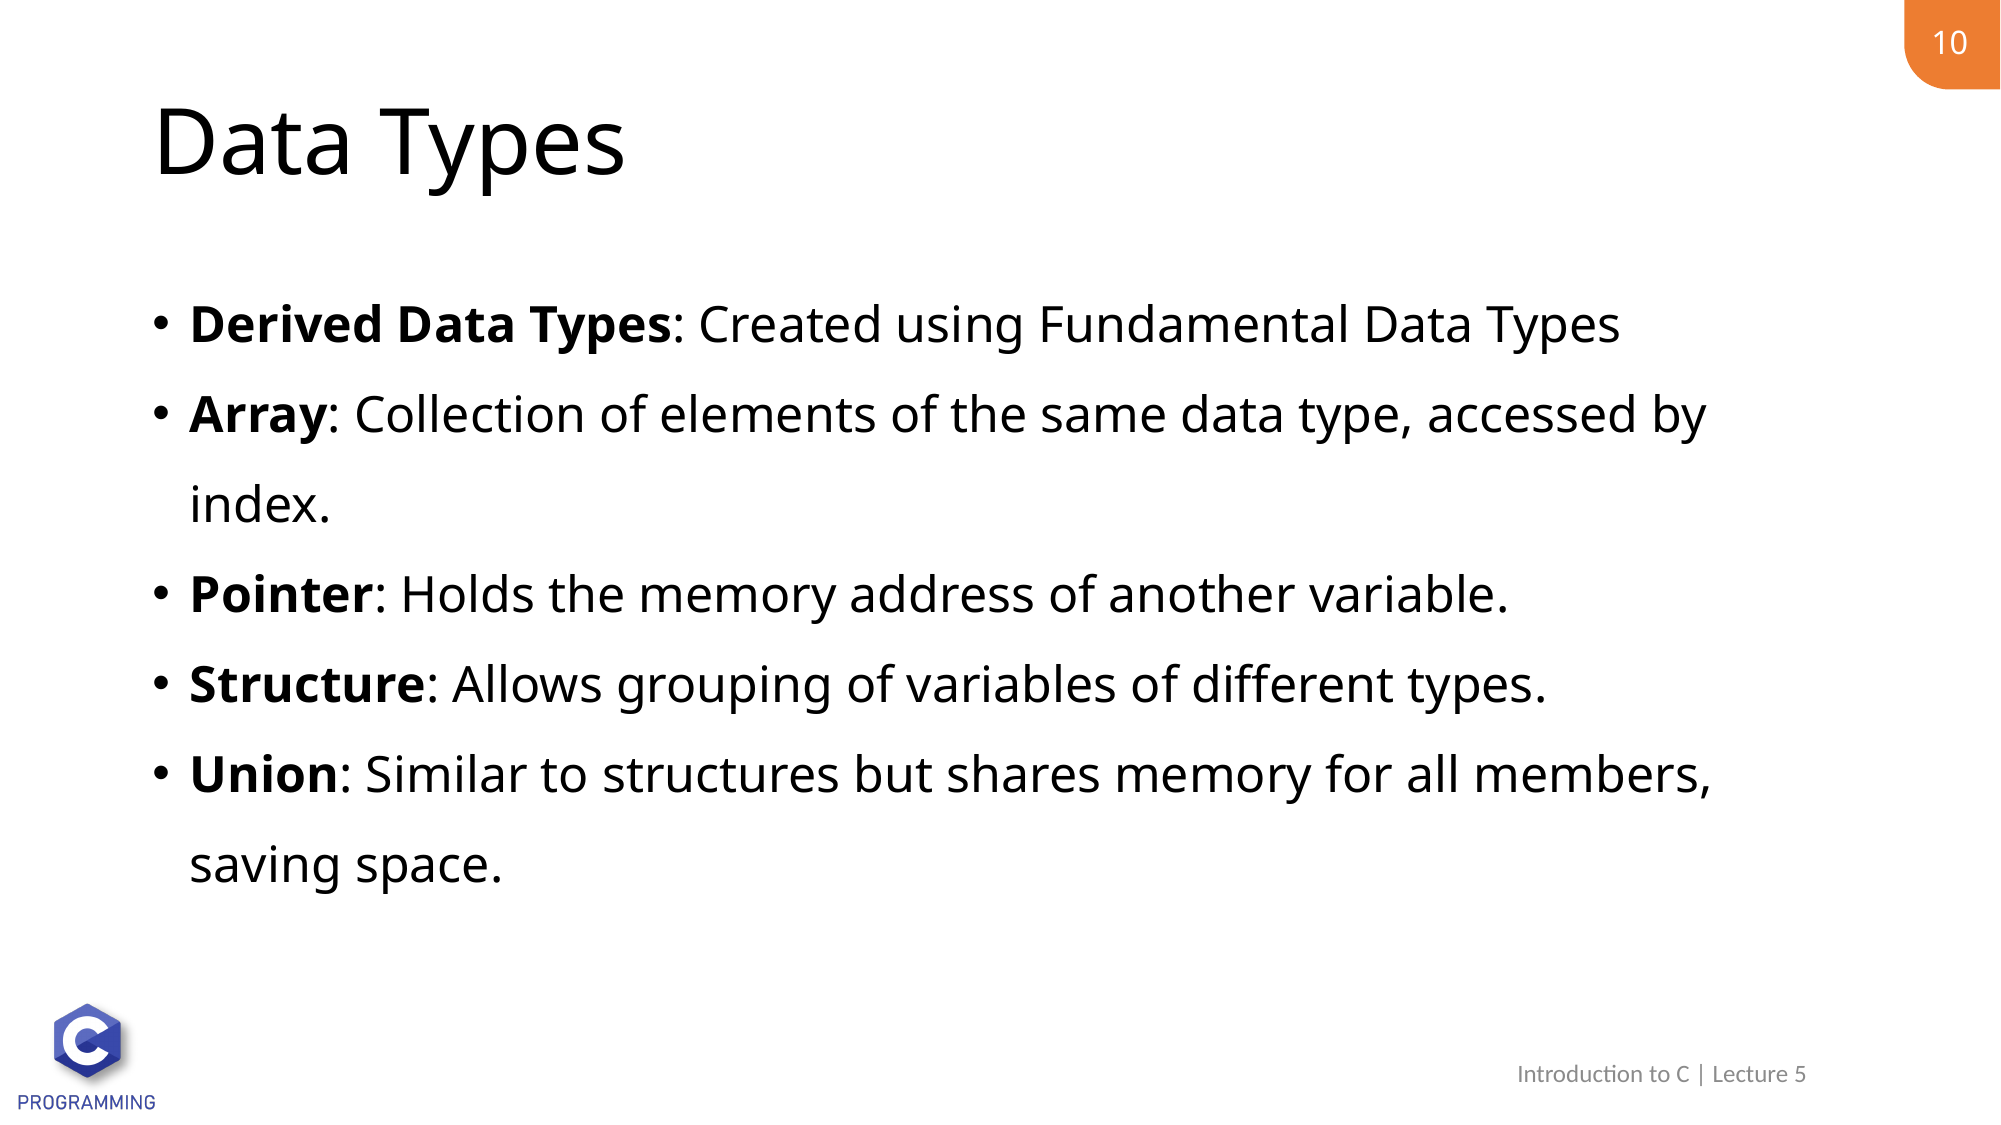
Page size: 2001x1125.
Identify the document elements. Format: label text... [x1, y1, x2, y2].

picture [0, 993, 168, 1125]
footer Introduction to C | Lecture 5 [1325, 1042, 2000, 1103]
slide_number 10 [1887, 14, 1984, 75]
list Derived Data Types: Created using Fundamental Data Types Array: Collection of elements of the same data type, accessed by index. Pointer: Holds the memory address of another variable. Structure: Allows grouping of variables of different types. Union: Similar to structures but shares memory for all members, saving space. [137, 254, 1863, 1014]
title Data Types [137, 59, 1863, 231]
